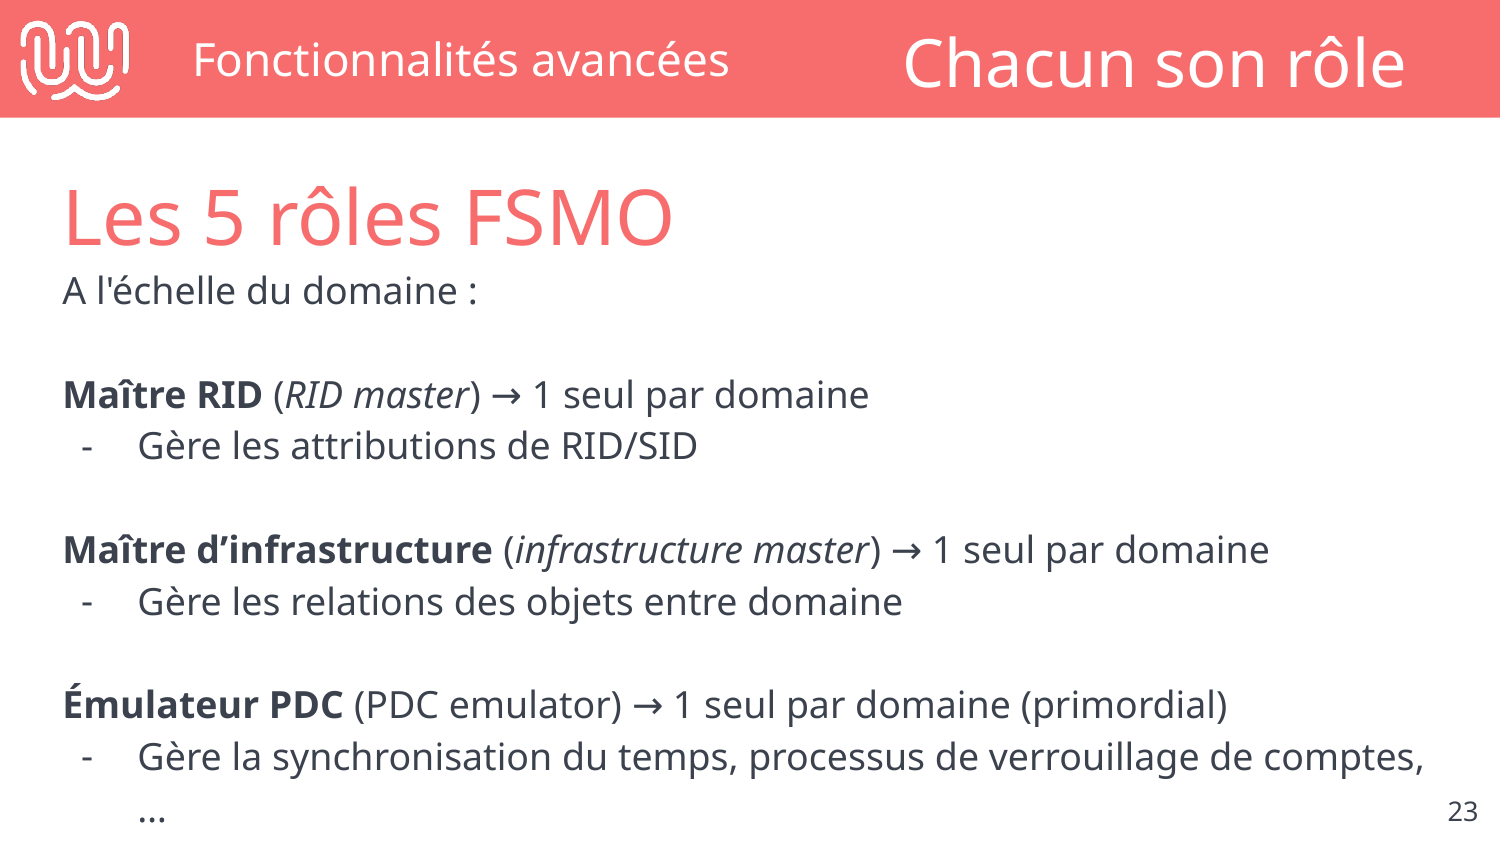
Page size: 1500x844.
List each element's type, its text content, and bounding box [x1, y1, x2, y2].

subtitle Chacun son rôle [902, 31, 1479, 91]
list A l'échelle du domaine : Maître RID (RID master) → 1 seul par domaine Gère les attributions de RID/SID Maître d’infrastructure (infrastructure master) → 1 seul par domaine Gère les relations des objets entre domaine Émulateur PDC (PDC emulator) → 1 seul par domaine (primordial) Gère la synchronisation du temps, processus de verrouillage de comptes, … [62, 285, 1445, 805]
slide_number ‹#› [1403, 779, 1494, 844]
picture [20, 20, 134, 101]
title Fonctionnalités avancées [192, 0, 896, 118]
title Les 5 rôles FSMO [62, 168, 1452, 256]
